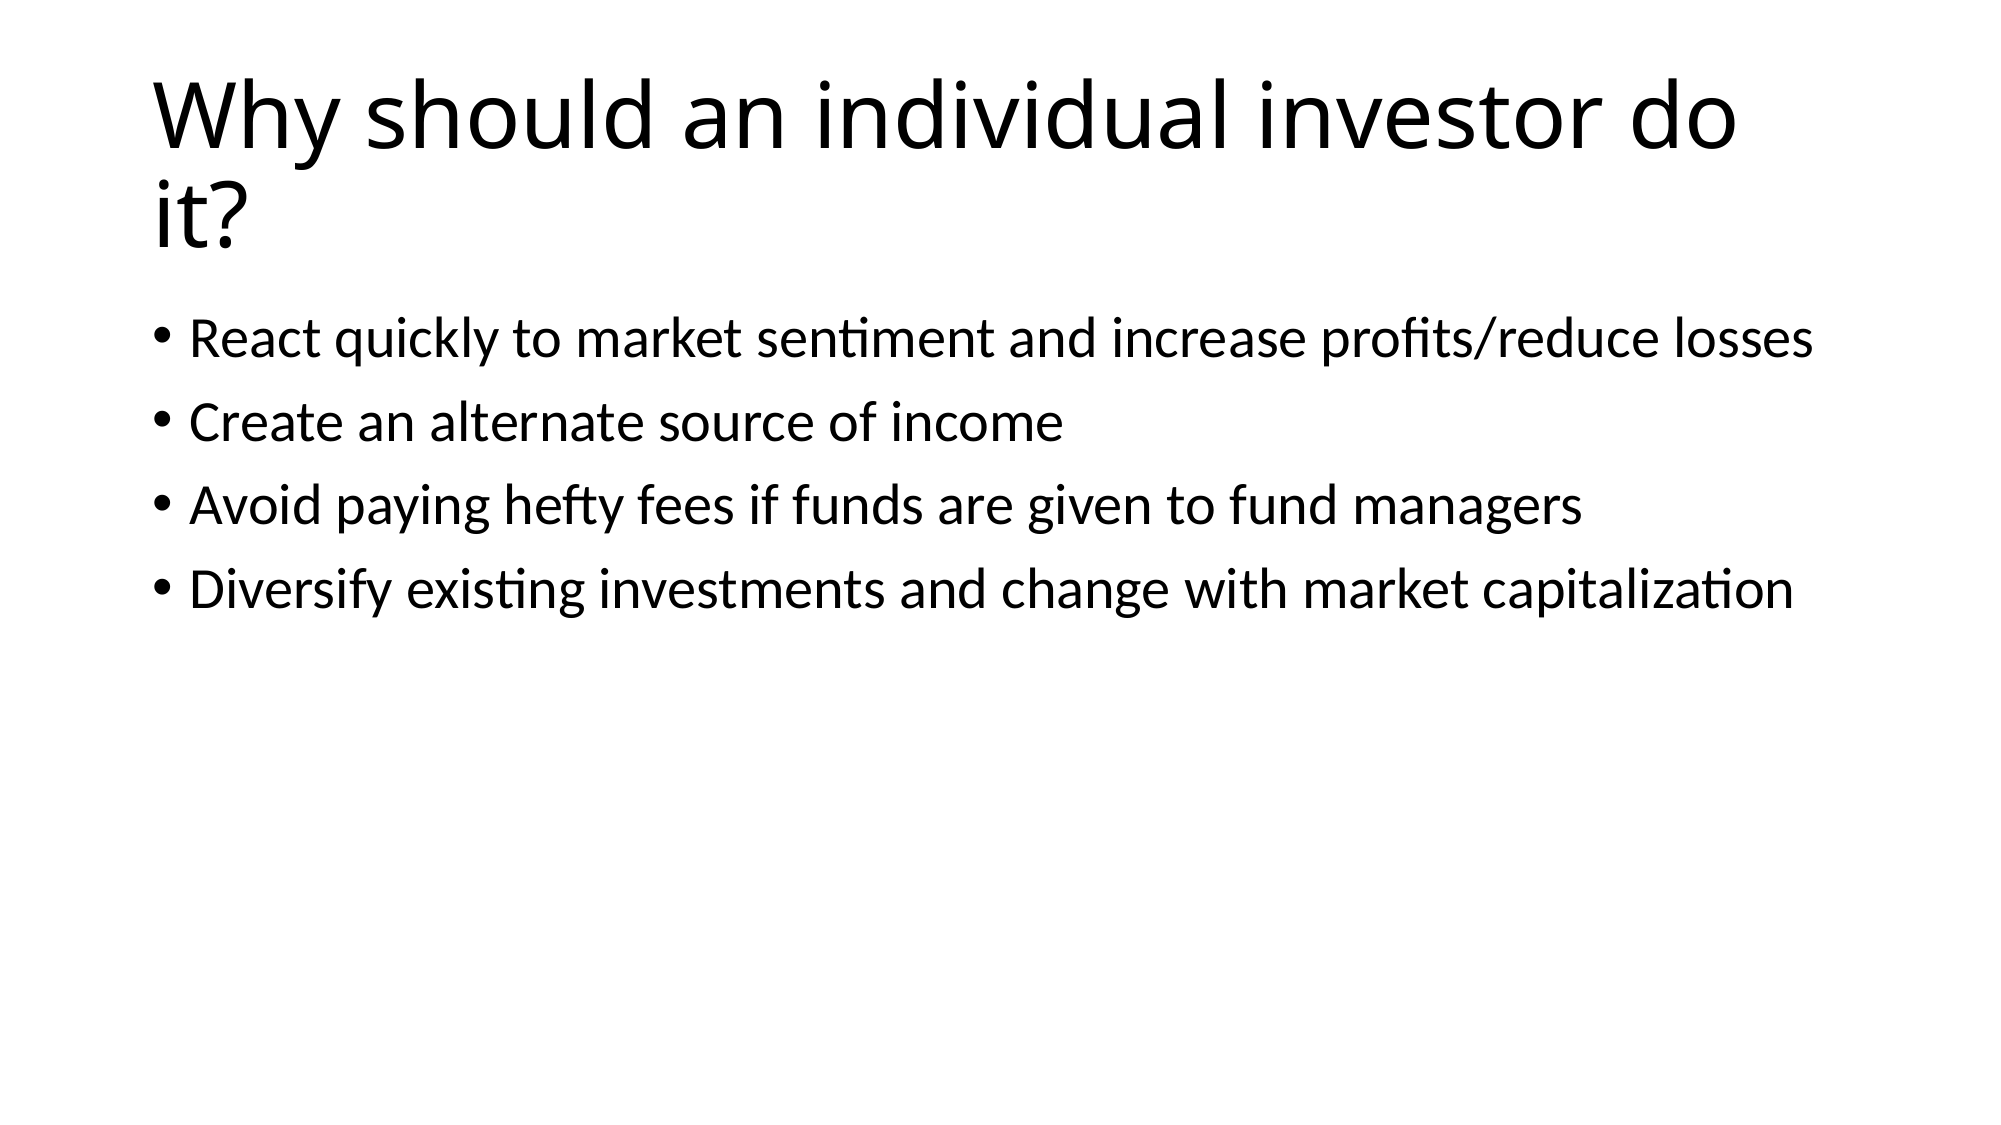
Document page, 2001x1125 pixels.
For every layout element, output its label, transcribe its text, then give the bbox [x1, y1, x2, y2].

title Why should an individual investor do it? [137, 59, 1863, 278]
list React quickly to market sentiment and increase profits/reduce losses Create an alternate source of income Avoid paying hefty fees if funds are given to fund managers Diversify existing investments and change with market capitalization [137, 299, 1863, 1014]
